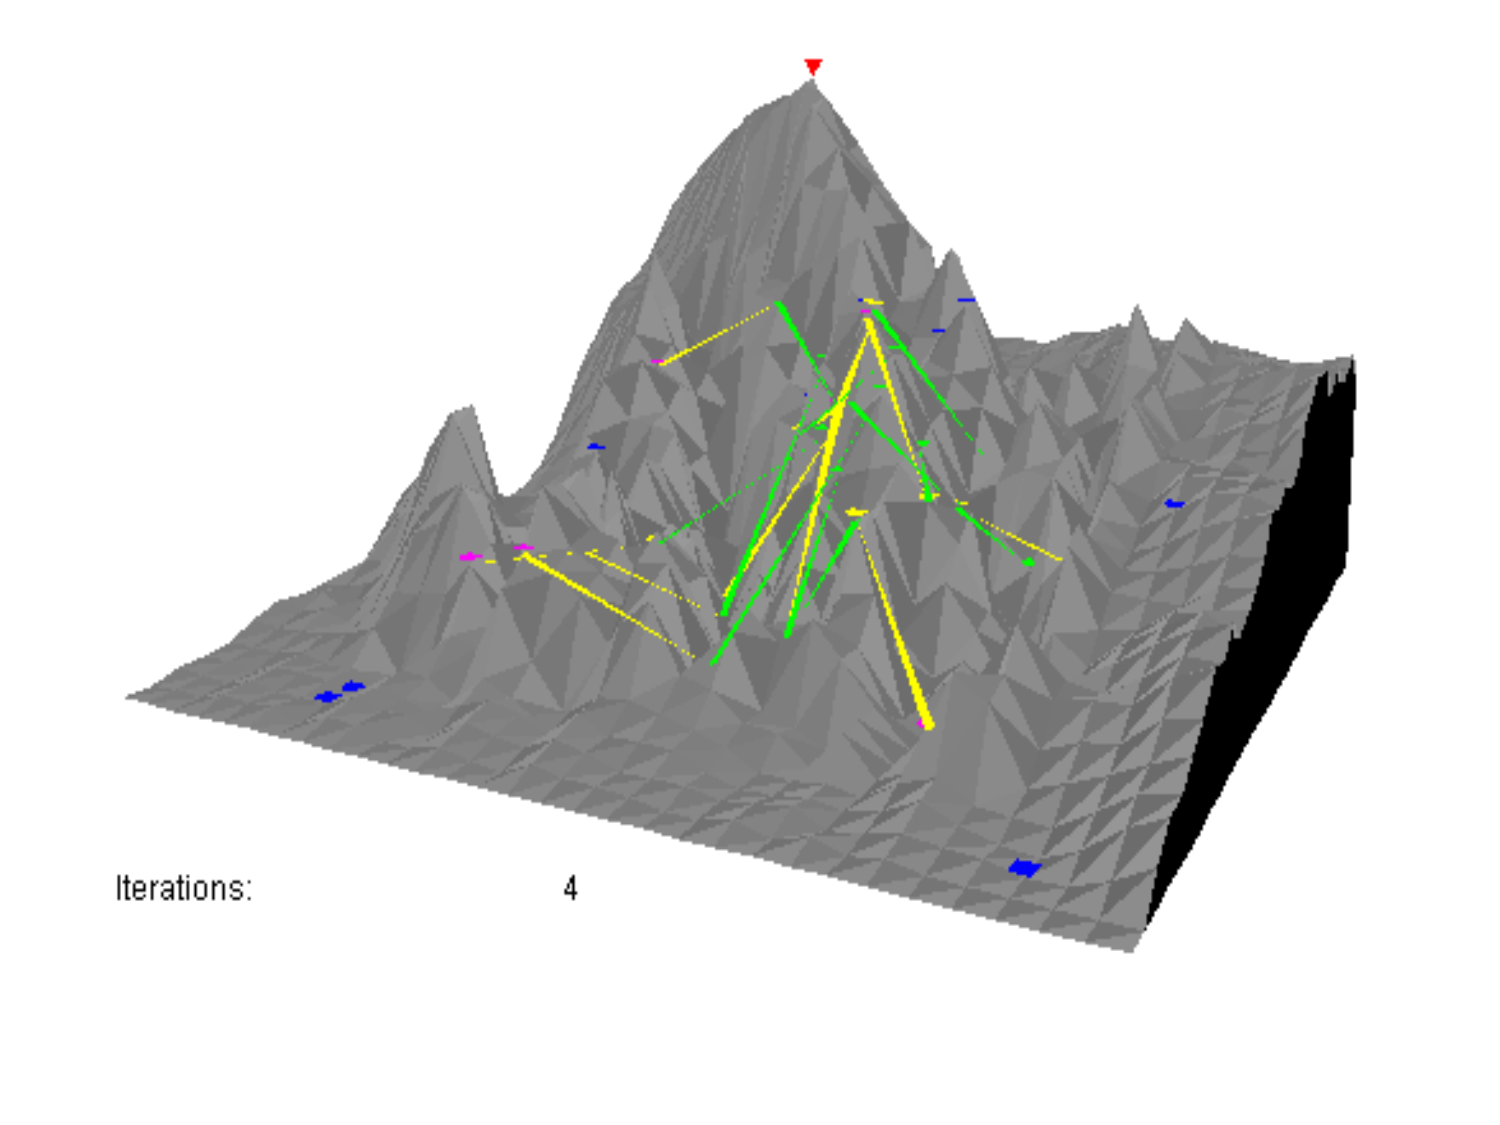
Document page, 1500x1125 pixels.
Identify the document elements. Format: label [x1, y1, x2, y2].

picture [74, 49, 1413, 991]
